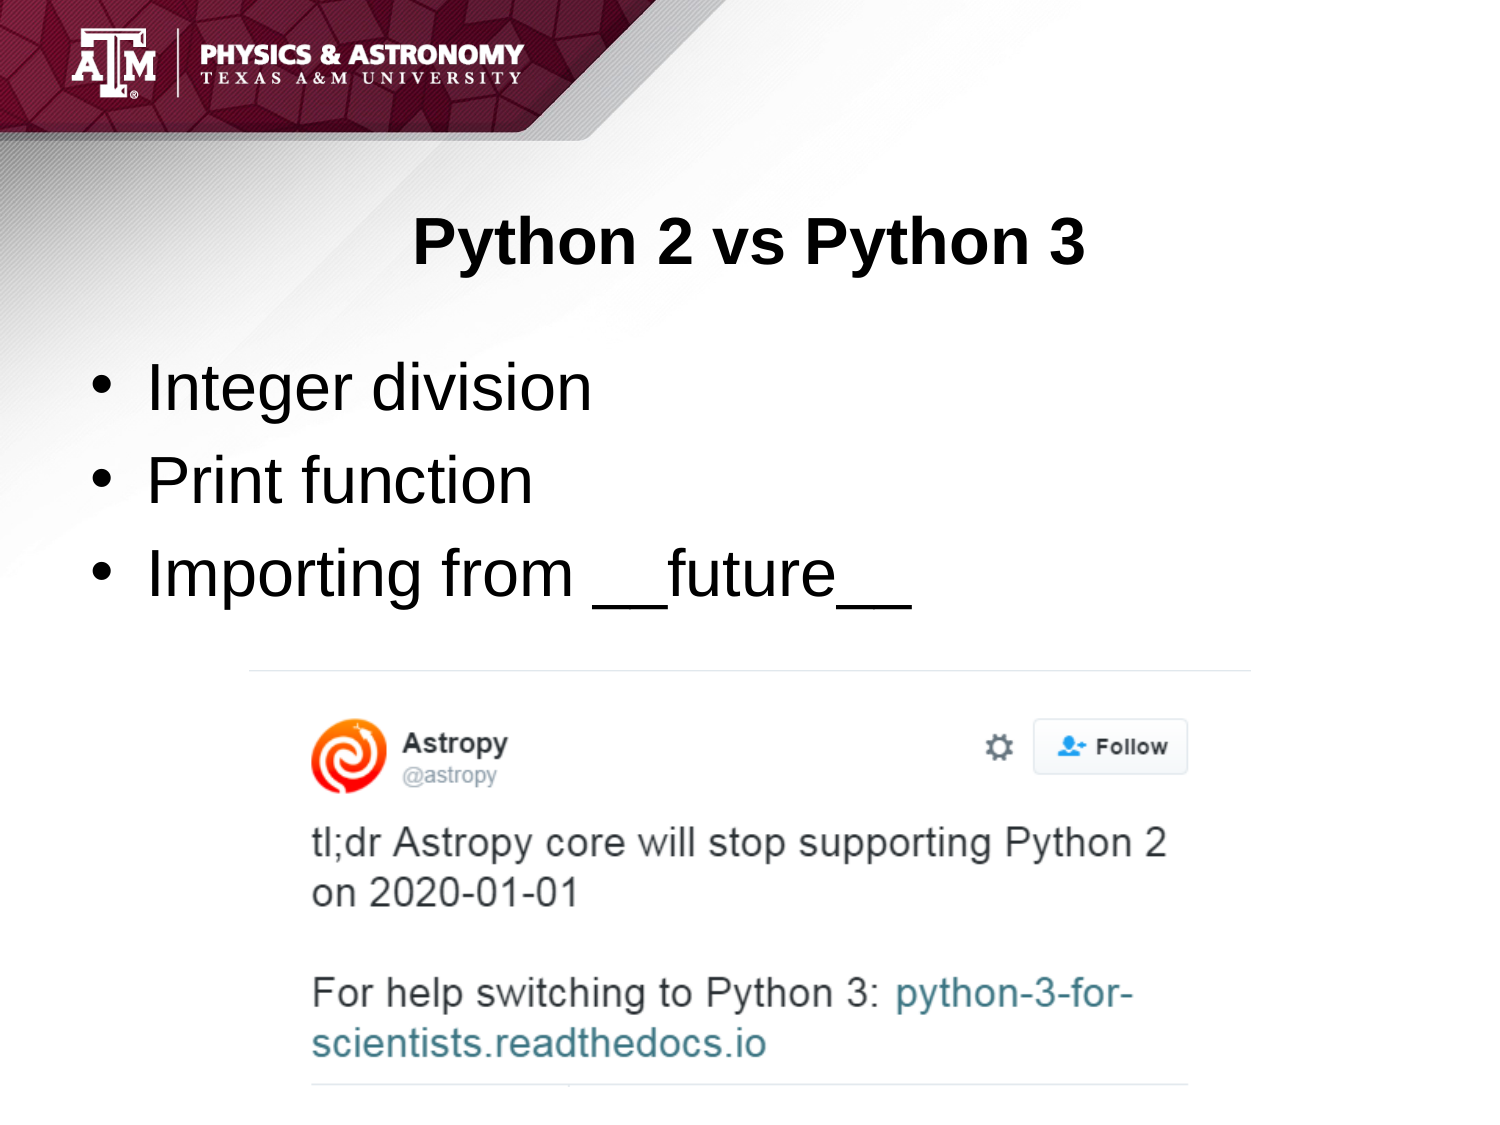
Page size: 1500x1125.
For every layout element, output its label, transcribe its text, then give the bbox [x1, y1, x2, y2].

title Python 2 vs Python 3 [75, 172, 1425, 304]
picture [0, 0, 1500, 1125]
list Integer division Print function Importing from __future__ [75, 336, 1425, 1005]
